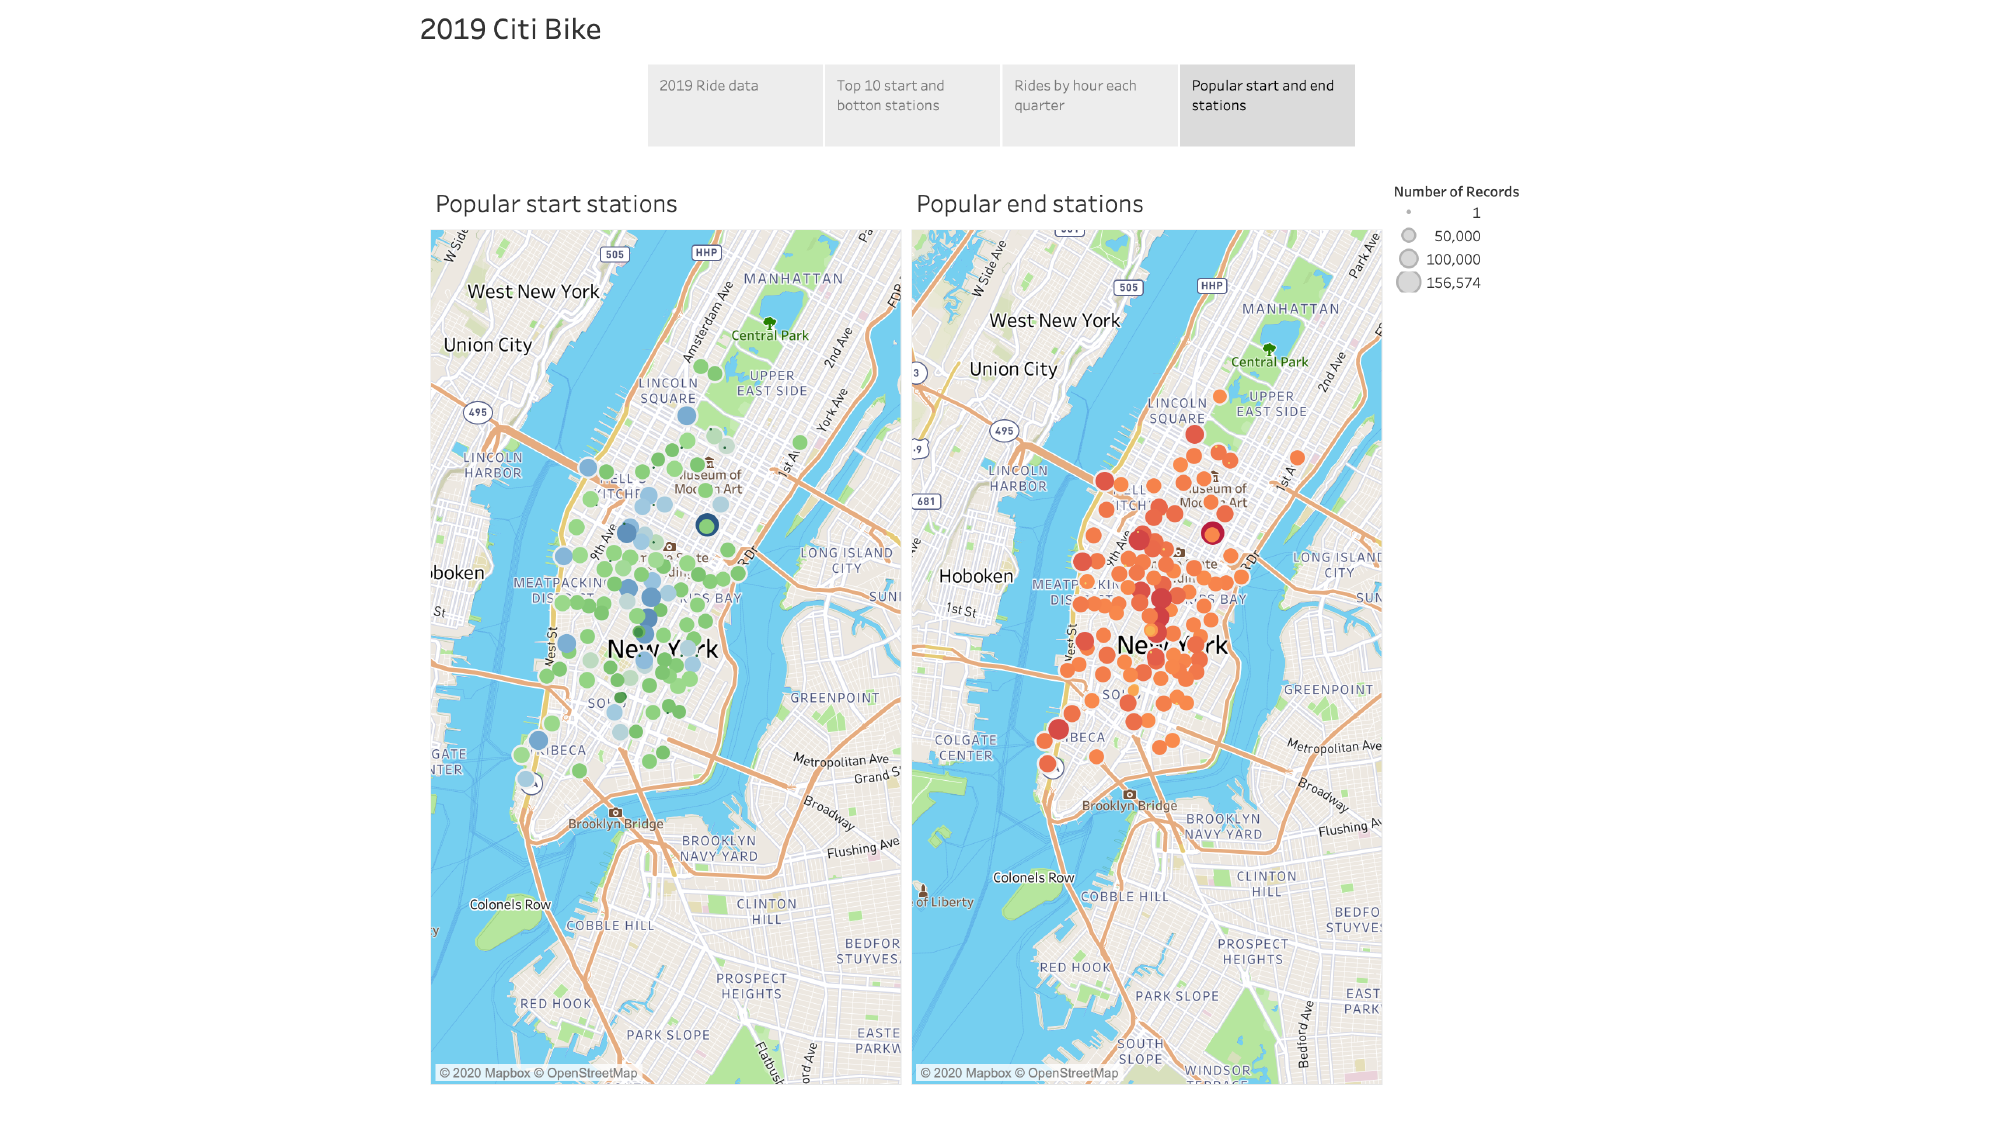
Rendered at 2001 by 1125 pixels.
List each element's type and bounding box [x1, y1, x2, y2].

picture [407, 0, 1593, 1125]
